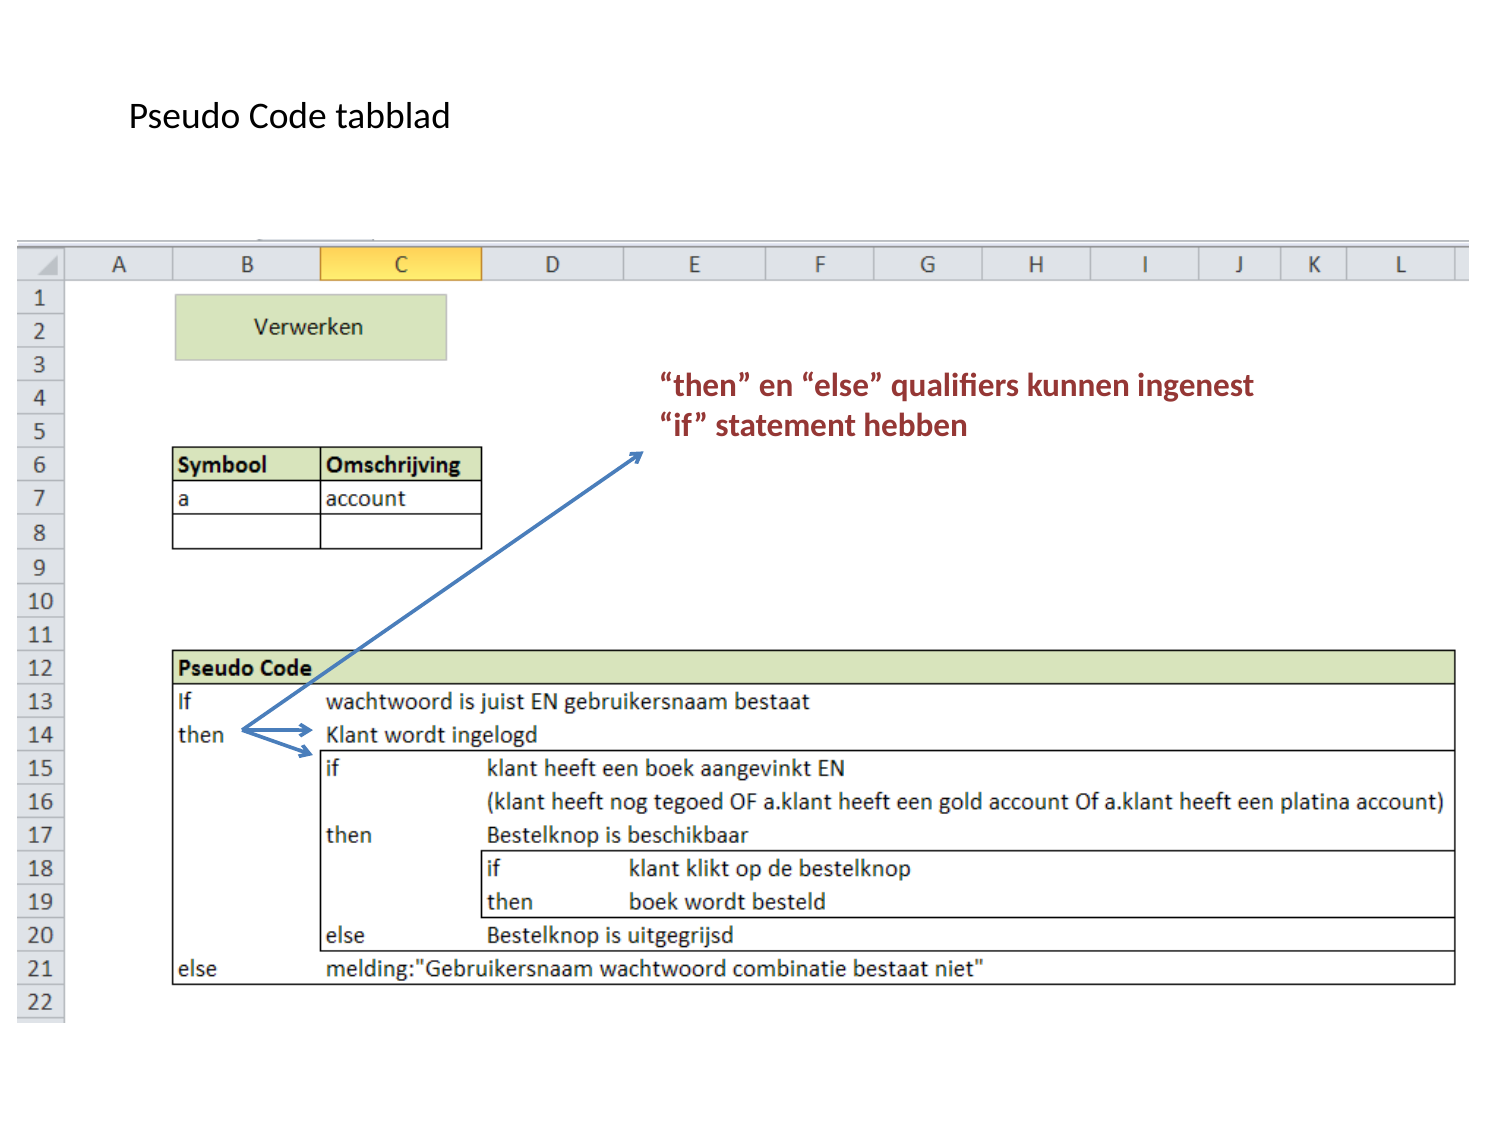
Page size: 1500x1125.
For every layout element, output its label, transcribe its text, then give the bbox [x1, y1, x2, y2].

picture [17, 239, 1470, 1023]
text_box Pseudo Code tabblad [114, 83, 467, 144]
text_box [241, 451, 644, 731]
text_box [241, 739, 314, 756]
